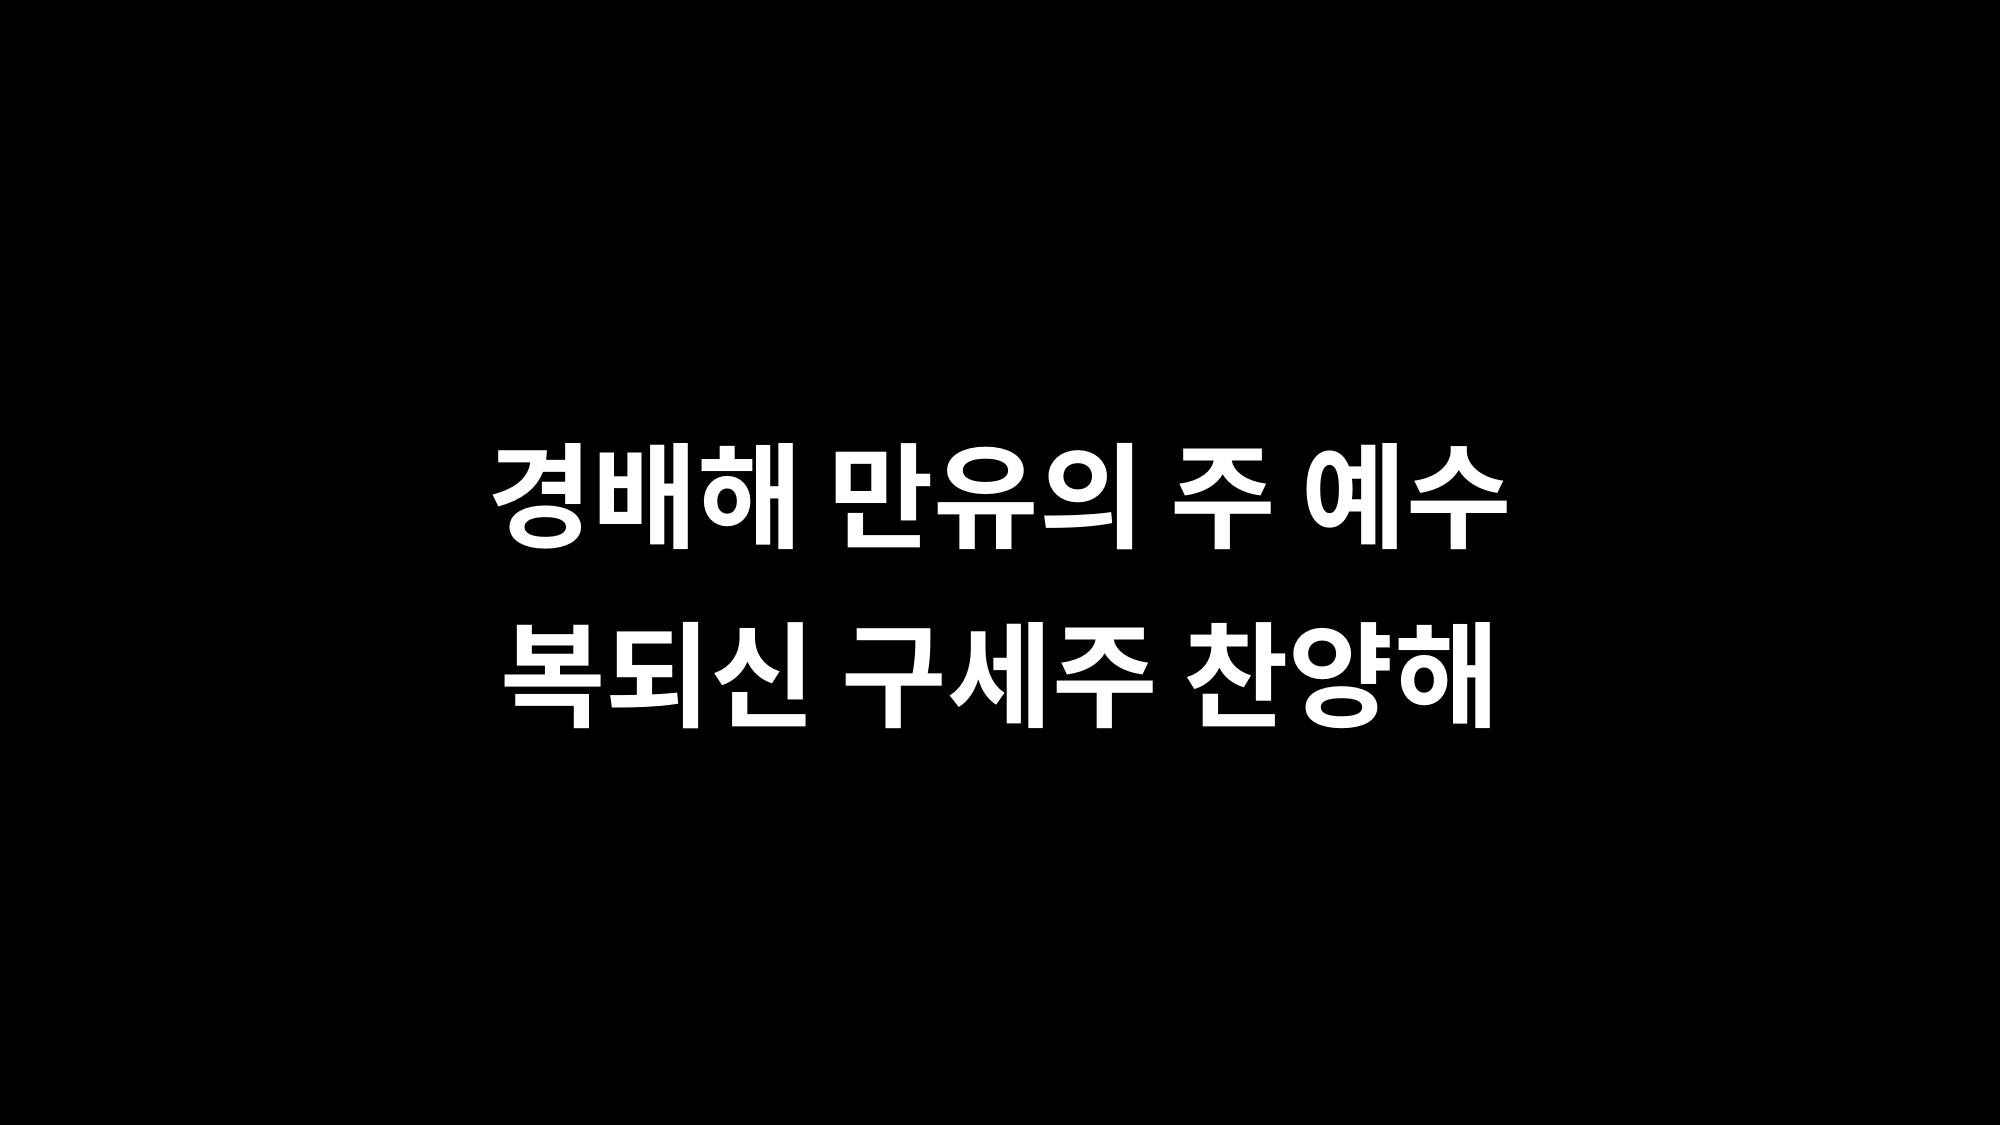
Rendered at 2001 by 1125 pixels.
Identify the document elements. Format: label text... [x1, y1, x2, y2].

text_box 경배해 만유의 주 예수 복되신 구세주 찬양해 [0, 376, 2000, 749]
